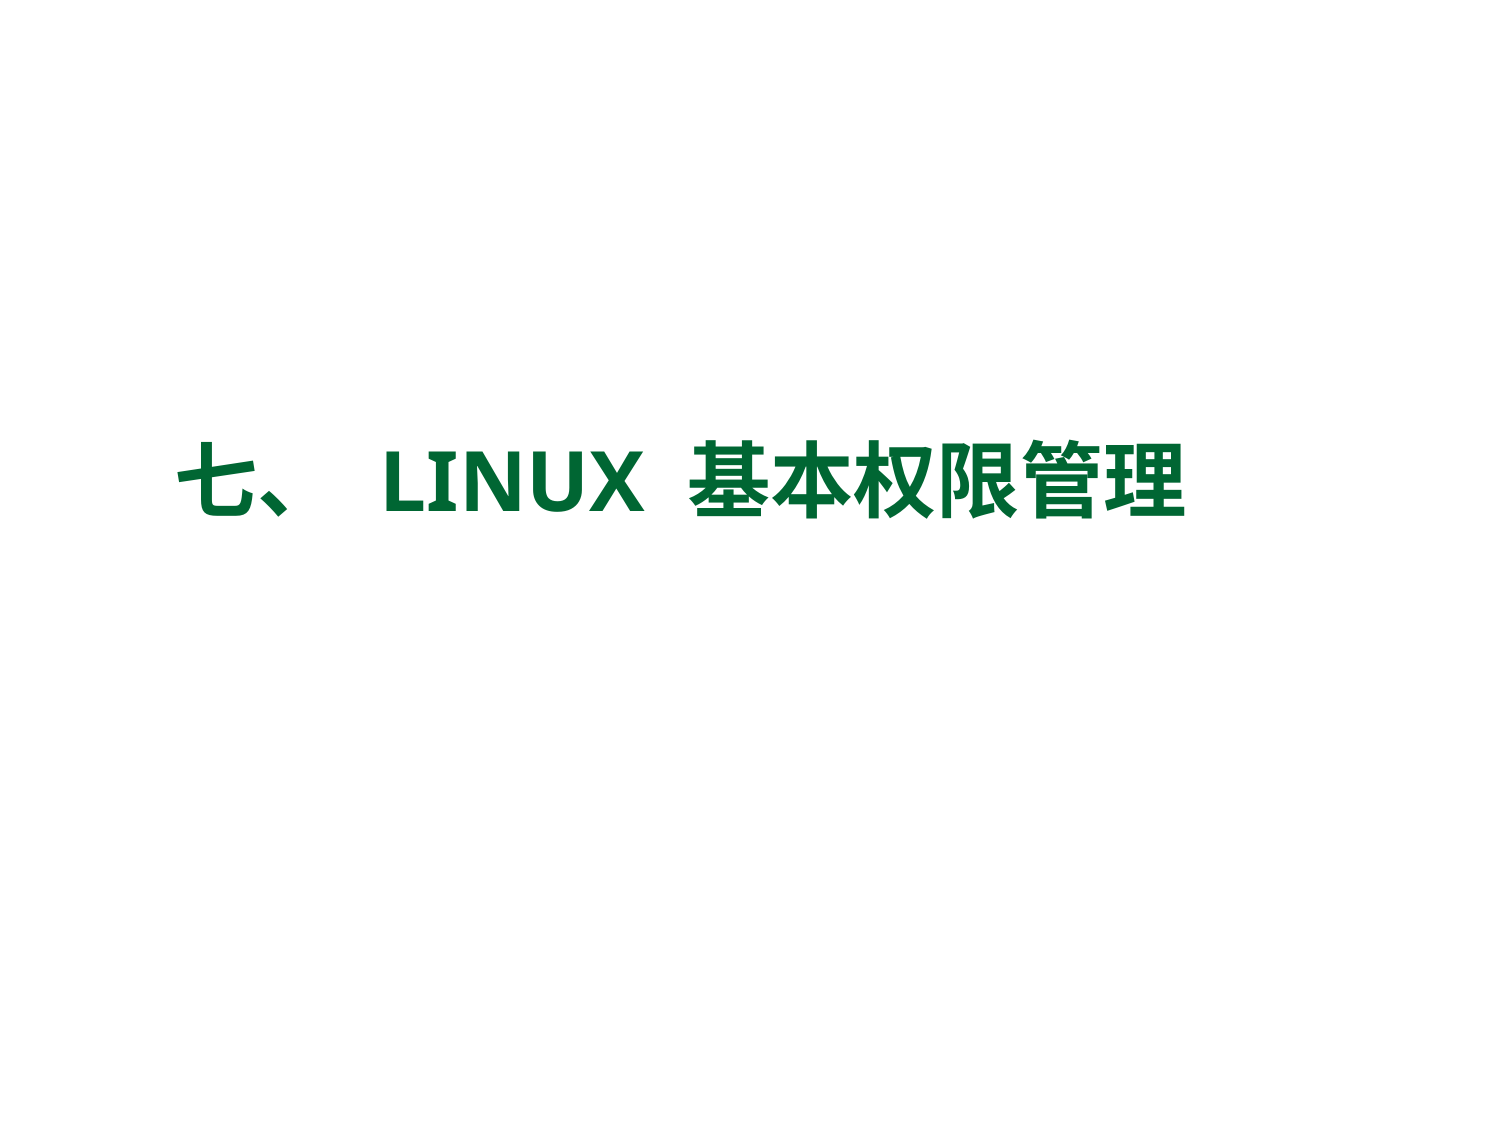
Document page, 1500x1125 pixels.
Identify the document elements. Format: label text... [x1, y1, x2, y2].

title 七、 LINUX 基本权限管理 [159, 420, 1435, 550]
